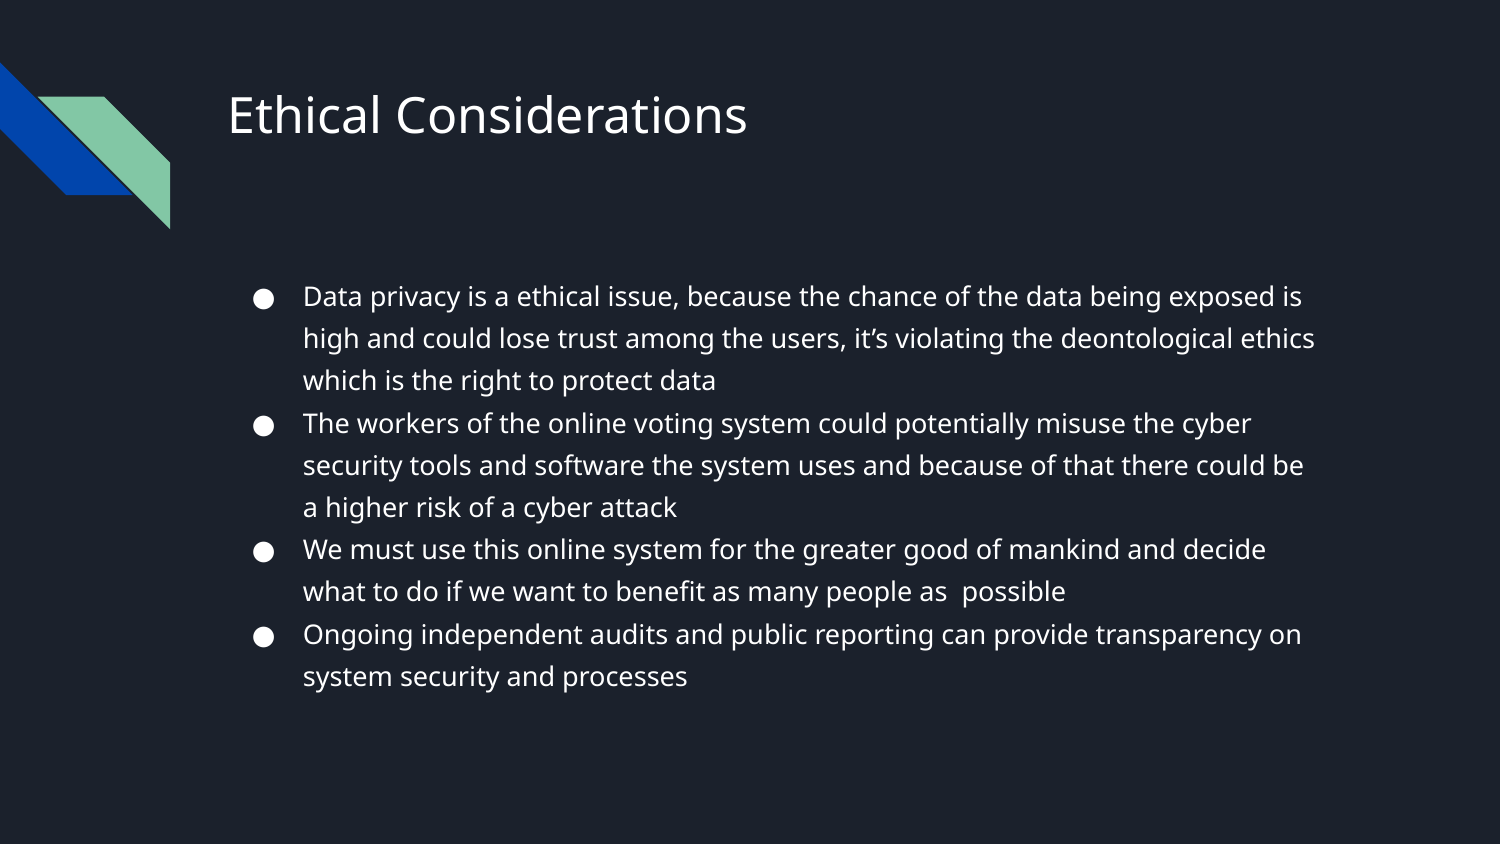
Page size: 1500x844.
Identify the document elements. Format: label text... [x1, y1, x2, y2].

title Ethical Considerations [212, 64, 1368, 215]
list Data privacy is a ethical issue, because the chance of the data being exposed is high and could lose trust among the users, it’s violating the deontological ethics which is the right to protect data The workers of the online voting system could potentially misuse the cyber security tools and software the system uses and because of that there could be a higher risk of a cyber attack We must use this online system for the greater good of mankind and decide what to do if we want to benefit as many people as possible Ongoing independent audits and public reporting can provide transparency on system security and processes [212, 257, 1337, 735]
